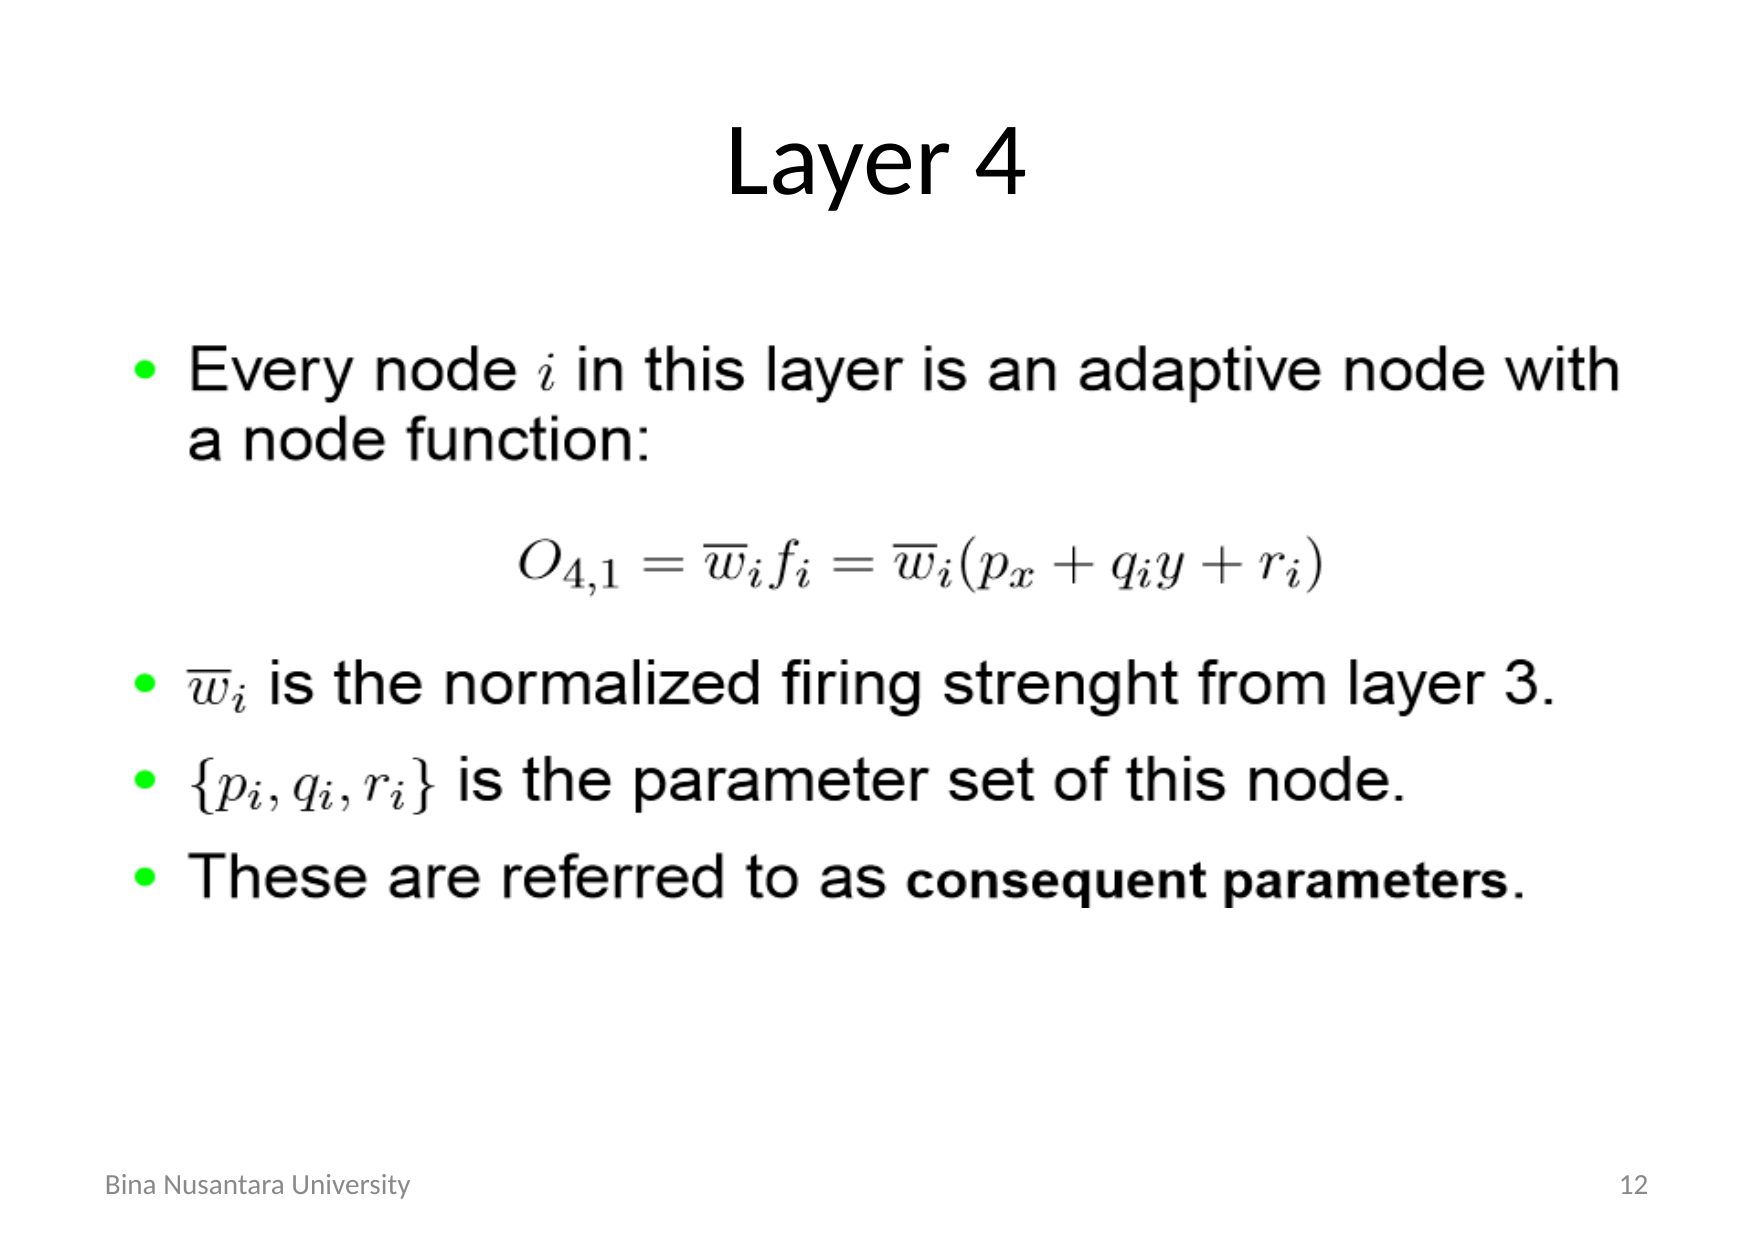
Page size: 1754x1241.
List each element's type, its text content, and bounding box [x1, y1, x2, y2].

picture [128, 332, 1625, 909]
slide_number Bina Nusantara University [87, 1149, 497, 1216]
slide_number 12 [1256, 1149, 1666, 1216]
title Layer 4 [87, 49, 1666, 257]
